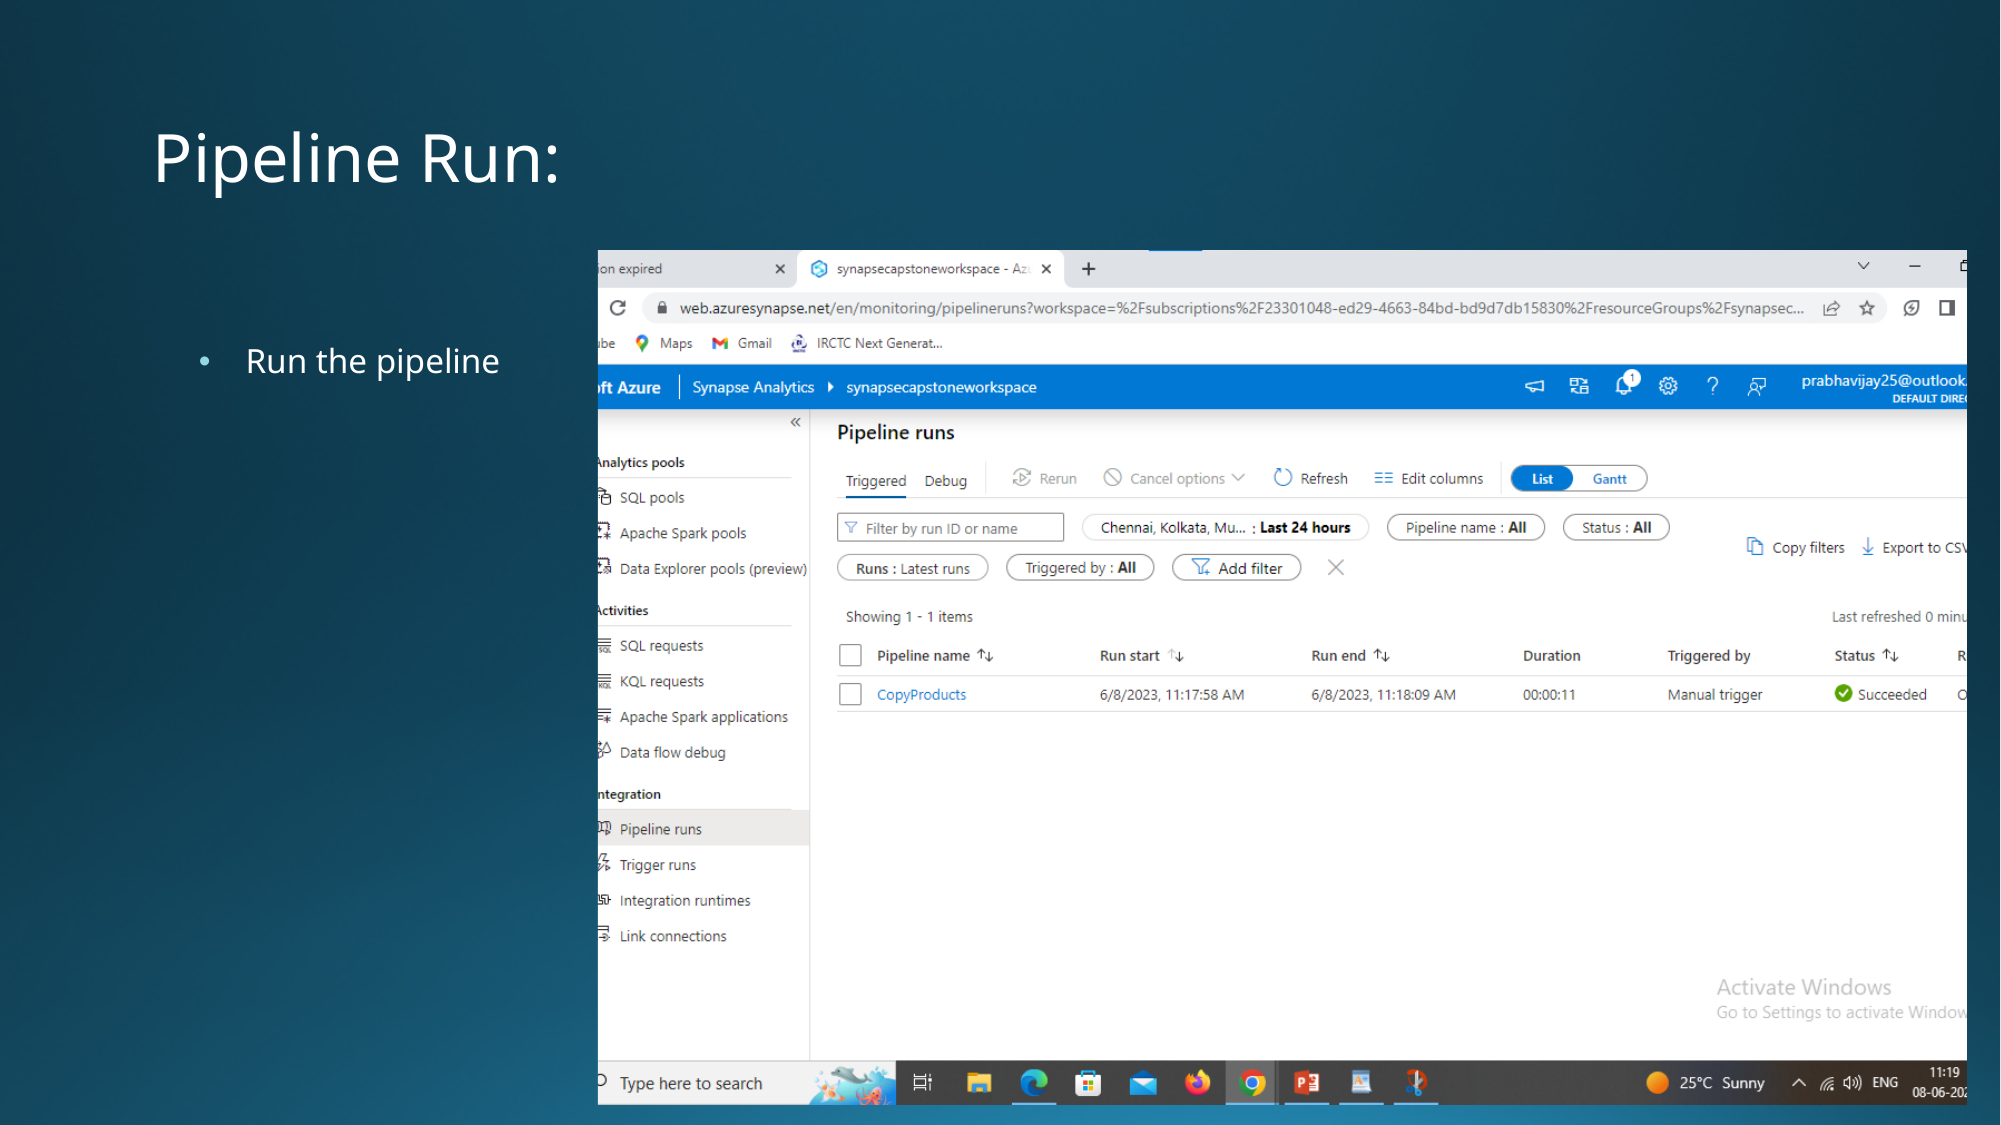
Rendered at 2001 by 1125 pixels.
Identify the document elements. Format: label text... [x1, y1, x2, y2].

title Pipeline Run: [137, 75, 783, 205]
picture [0, 0, 2001, 1125]
list Run the pipeline [183, 337, 550, 963]
